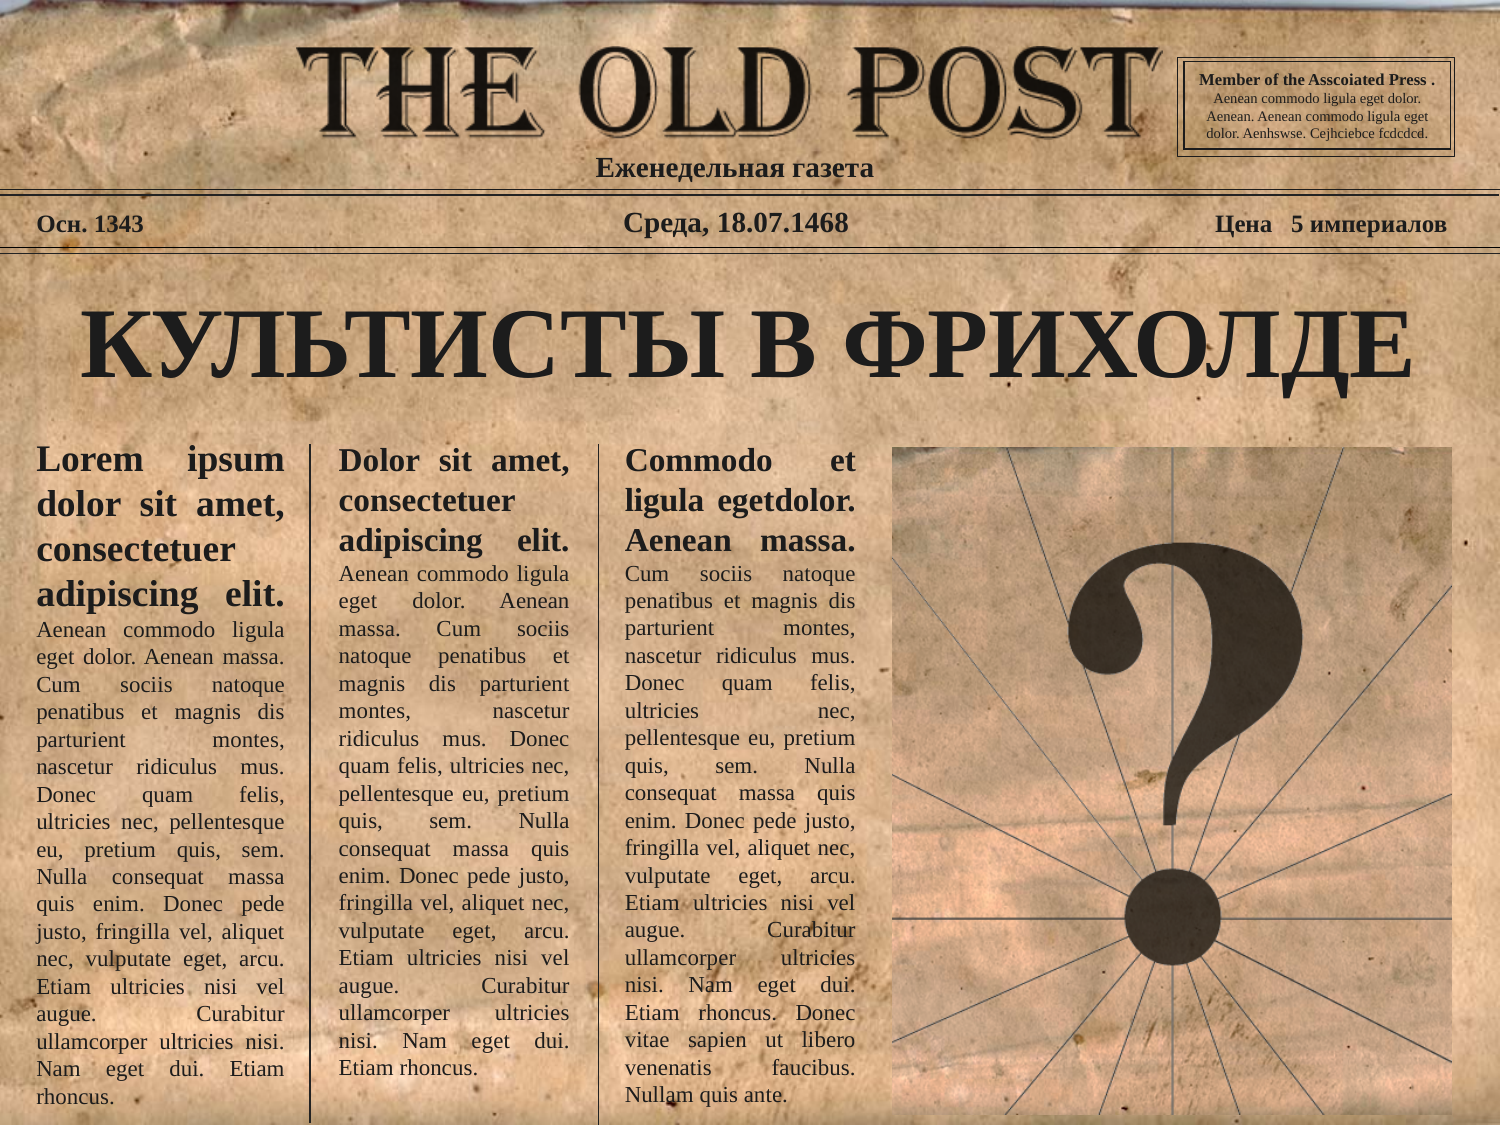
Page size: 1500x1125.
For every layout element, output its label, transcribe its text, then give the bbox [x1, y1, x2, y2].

text_box Lorem ipsum dolor sit amet, consectetuer adipiscing elit. Aenean commodo ligula eget dolor. Aenean massa. Cum sociis natoque penatibus et magnis dis parturient montes, nascetur ridiculus mus. Donec quam felis, ultricies nec, pellentesque eu, pretium quis, sem. Nulla consequat massa quis enim. Donec pede justo, fringilla vel, aliquet nec, vulputate eget, arcu. Etiam ultricies nisi vel augue. Curabitur ullamcorper ultricies nisi. Nam eget dui. Etiam rhoncus. [21, 427, 300, 1117]
picture [0, 248, 1500, 253]
text_box Цена 5 империалов [1184, 204, 1463, 245]
picture [0, 196, 1500, 247]
text_box КУЛЬТИСТЫ В ФРИХОЛДЕ [0, 270, 1499, 405]
picture [0, 190, 1500, 194]
text_box [1176, 56, 1457, 158]
text_box Dolor sit amet, consectetuer adipiscing elit. Aenean commodo ligula eget dolor. Aenean massa. Cum sociis natoque penatibus et magnis dis parturient montes, nascetur ridiculus mus. Donec quam felis, ultricies nec, pellentesque eu, pretium quis, sem. Nulla consequat massa quis enim. Donec pede justo, fringilla vel, aliquet nec, vulputate eget, arcu. Etiam ultricies nisi vel augue. Curabitur ullamcorper ultricies nisi. Nam eget dui. Etiam rhoncus. [323, 431, 585, 1088]
text_box Осн. 1343 [21, 204, 640, 246]
picture [0, 0, 1500, 189]
text_box Еженедельная газета [580, 148, 890, 188]
text_box Среда, 18.07.1468 [640, 204, 865, 246]
text_box Commodo et ligula egetdolor. Aenean massa. Cum sociis natoque penatibus et magnis dis parturient montes, nascetur ridiculus mus. Donec quam felis, ultricies nec, pellentesque eu, pretium quis, sem. Nulla consequat massa quis enim. Donec pede justo, fringilla vel, aliquet nec, vulputate eget, arcu. Etiam ultricies nisi vel augue. Curabitur ullamcorper ultricies nisi. Nam eget dui. Etiam rhoncus. Donec vitae sapien ut libero venenatis faucibus. Nullam quis ante. [610, 430, 871, 1115]
picture [0, 254, 1500, 1125]
